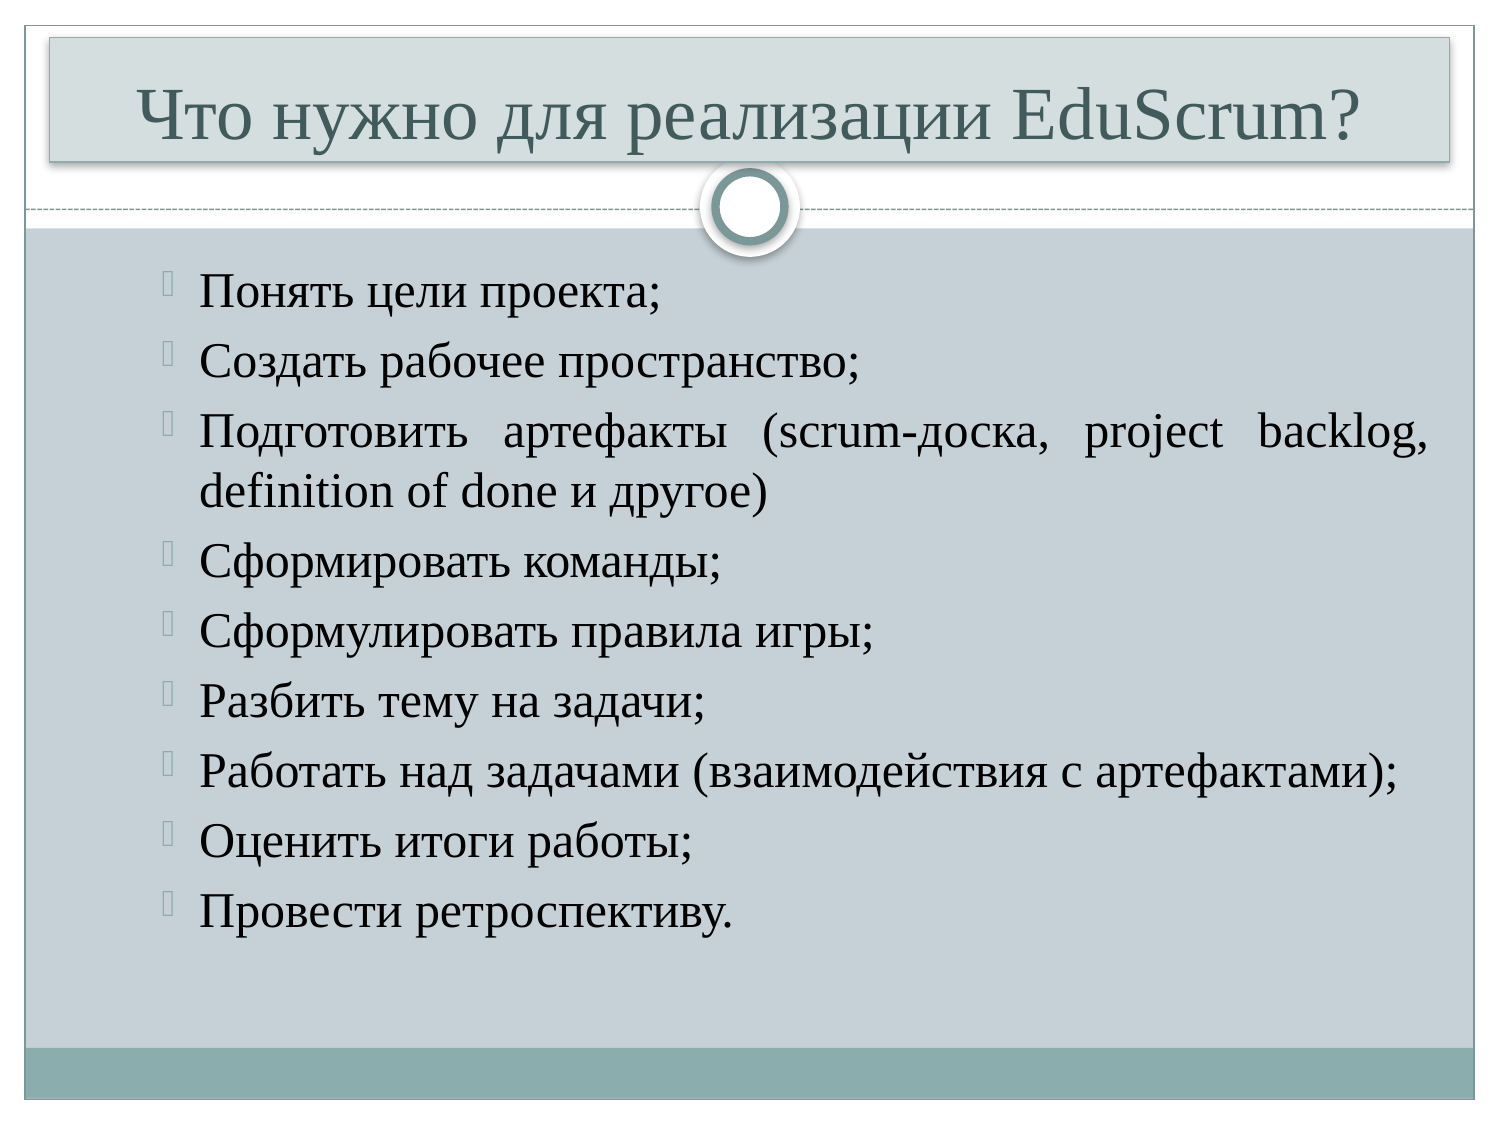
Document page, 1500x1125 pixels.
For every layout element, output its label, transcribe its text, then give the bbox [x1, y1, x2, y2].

list Понять цели проекта; Создать рабочее пространство; Подготовить артефакты (scrum-доска, project backlog, definition of done и другое) Сформировать команды; Сформулировать правила игры; Разбить тему на задачи; Работать над задачами (взаимодействия с артефактами); Оценить итоги работы; Провести ретроспективу. [49, 250, 1445, 1001]
title Что нужно для реализации EduScrum? [49, 37, 1450, 163]
